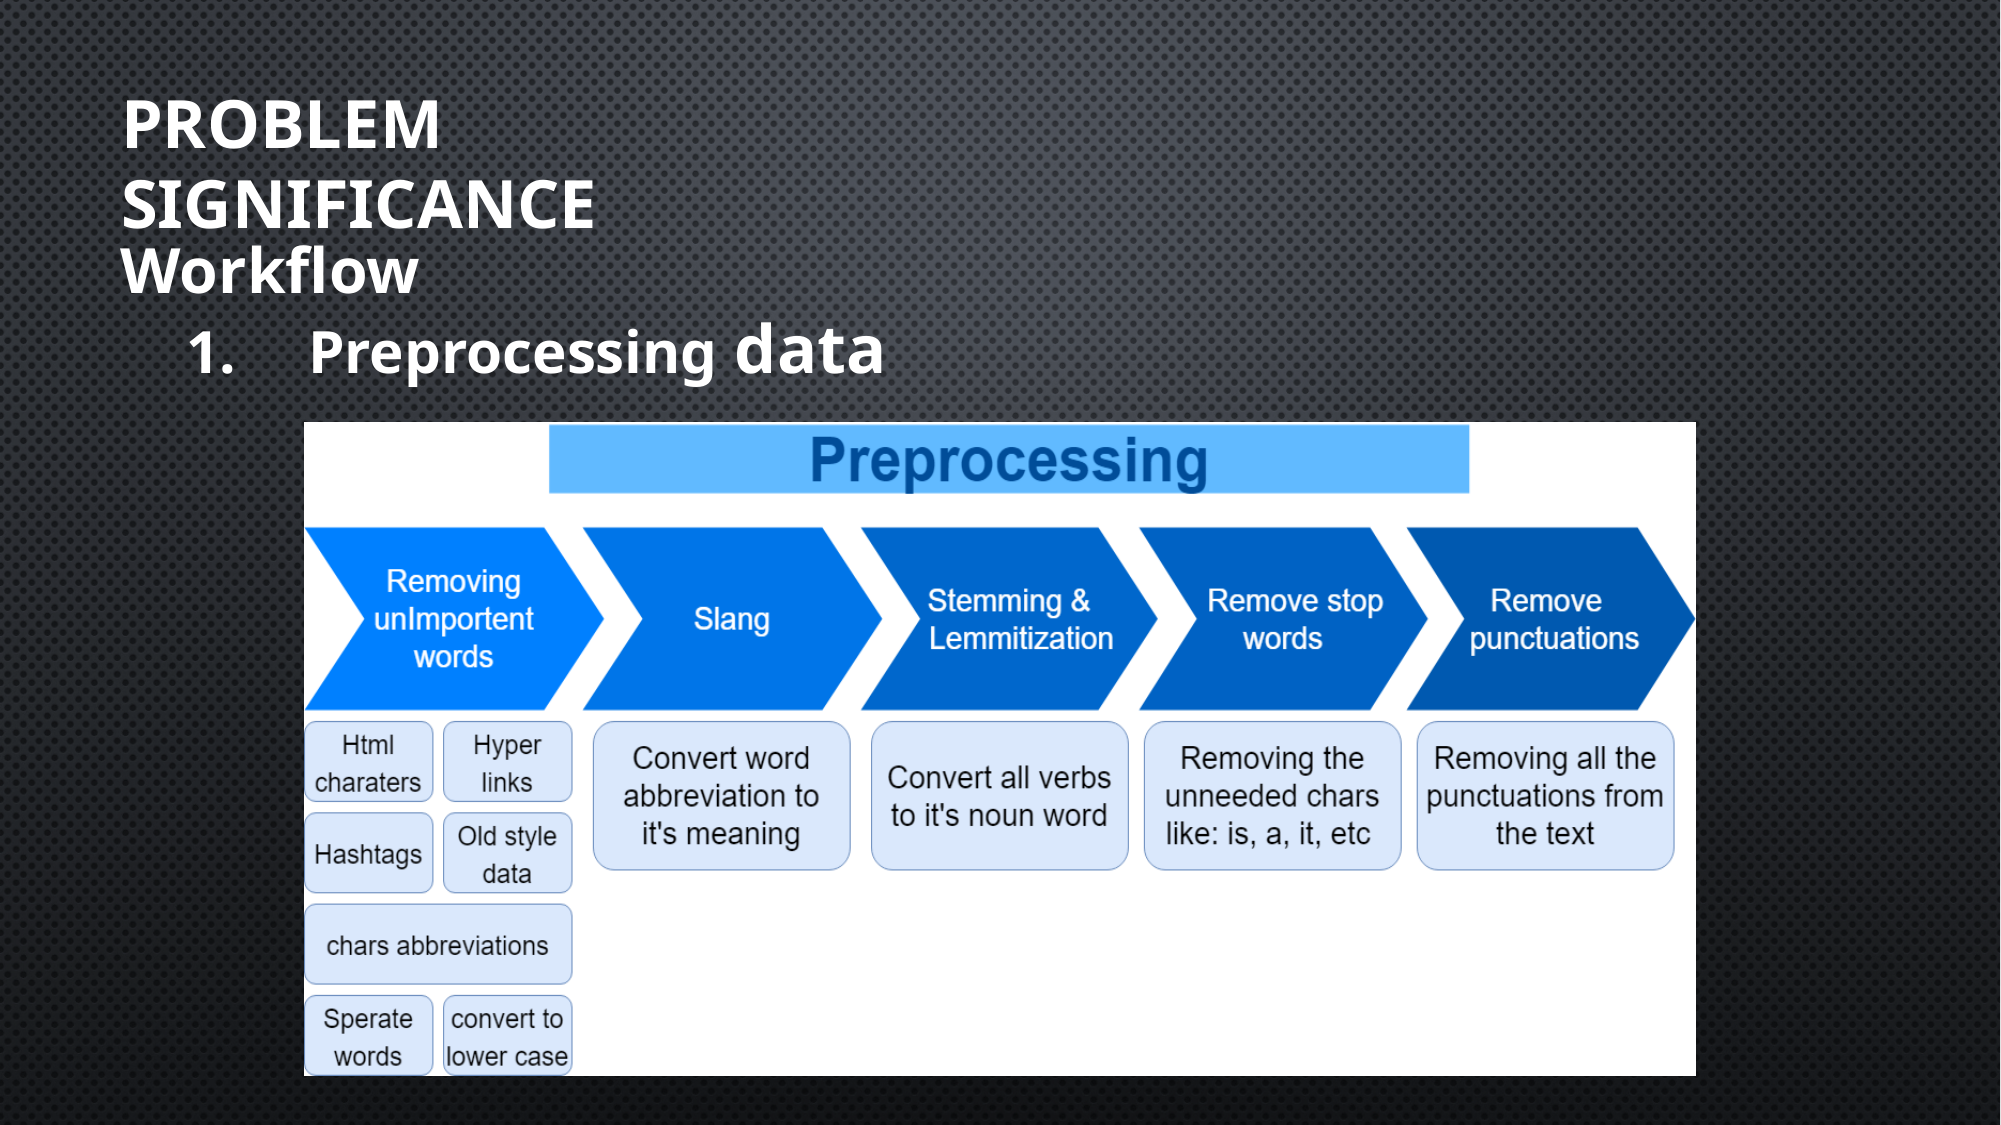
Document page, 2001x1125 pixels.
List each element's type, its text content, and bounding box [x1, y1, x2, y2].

picture [303, 422, 1697, 1076]
text_box Problem Significance [105, 74, 925, 197]
text_box Workflow Preprocessing data [106, 224, 952, 394]
